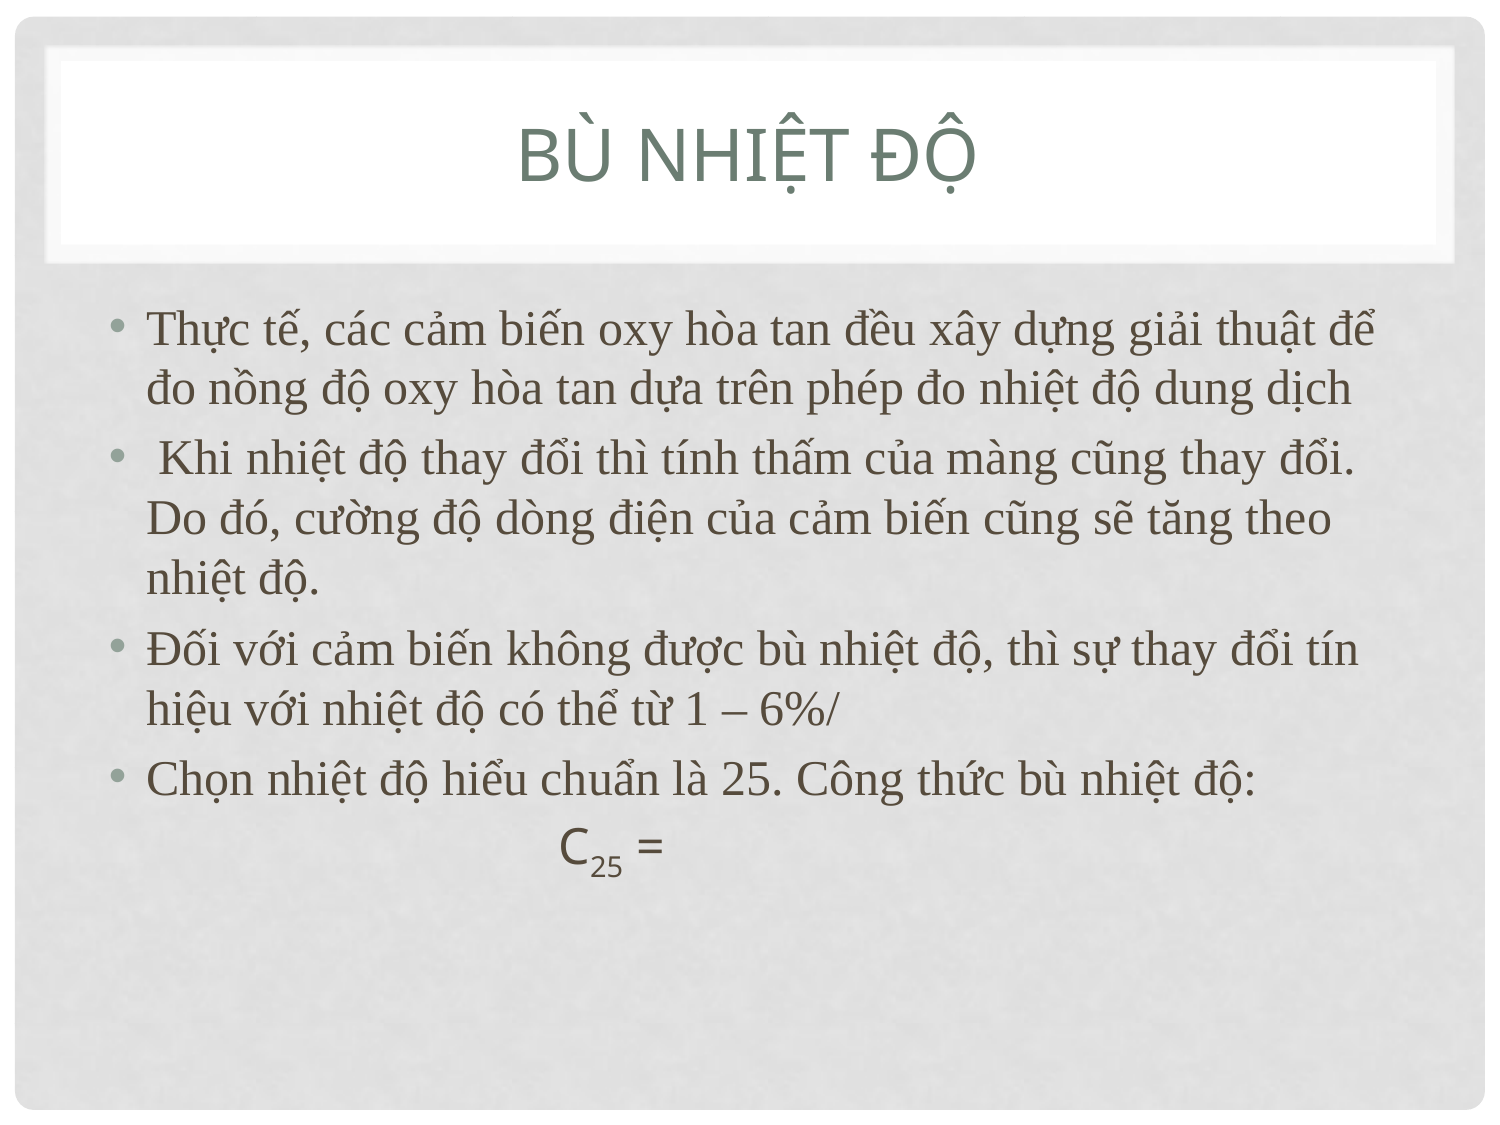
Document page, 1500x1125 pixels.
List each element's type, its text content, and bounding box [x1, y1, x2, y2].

title Bù nhiệt độ [69, 66, 1425, 238]
